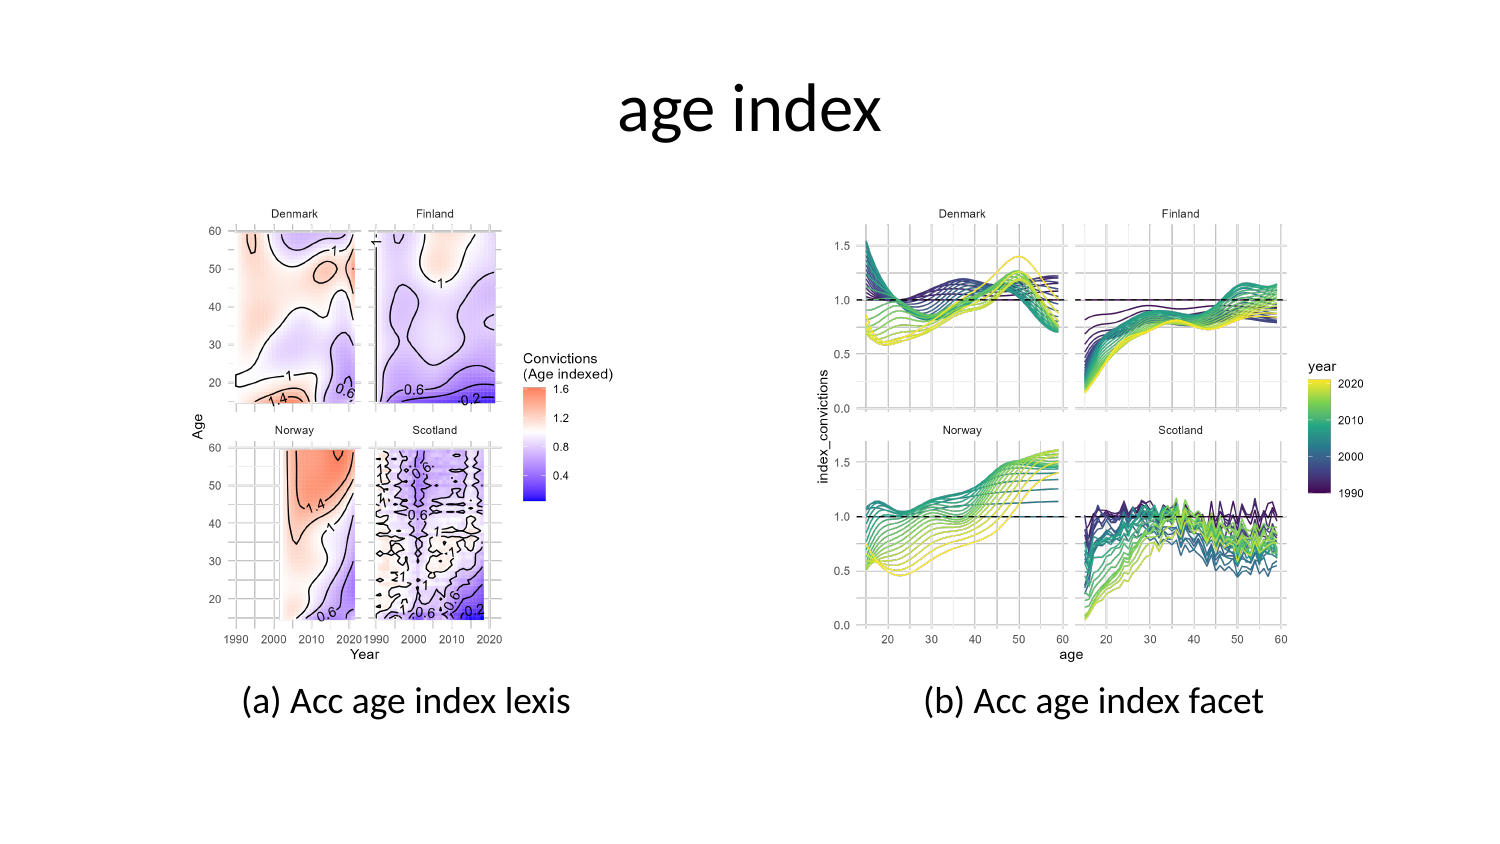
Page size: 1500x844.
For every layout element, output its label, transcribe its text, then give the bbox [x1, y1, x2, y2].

picture [810, 195, 1378, 669]
picture [122, 195, 690, 669]
text_box (b) Acc age index facet [762, 668, 1425, 753]
title age index [75, 33, 1425, 175]
text_box (a) Acc age index lexis [74, 668, 738, 753]
